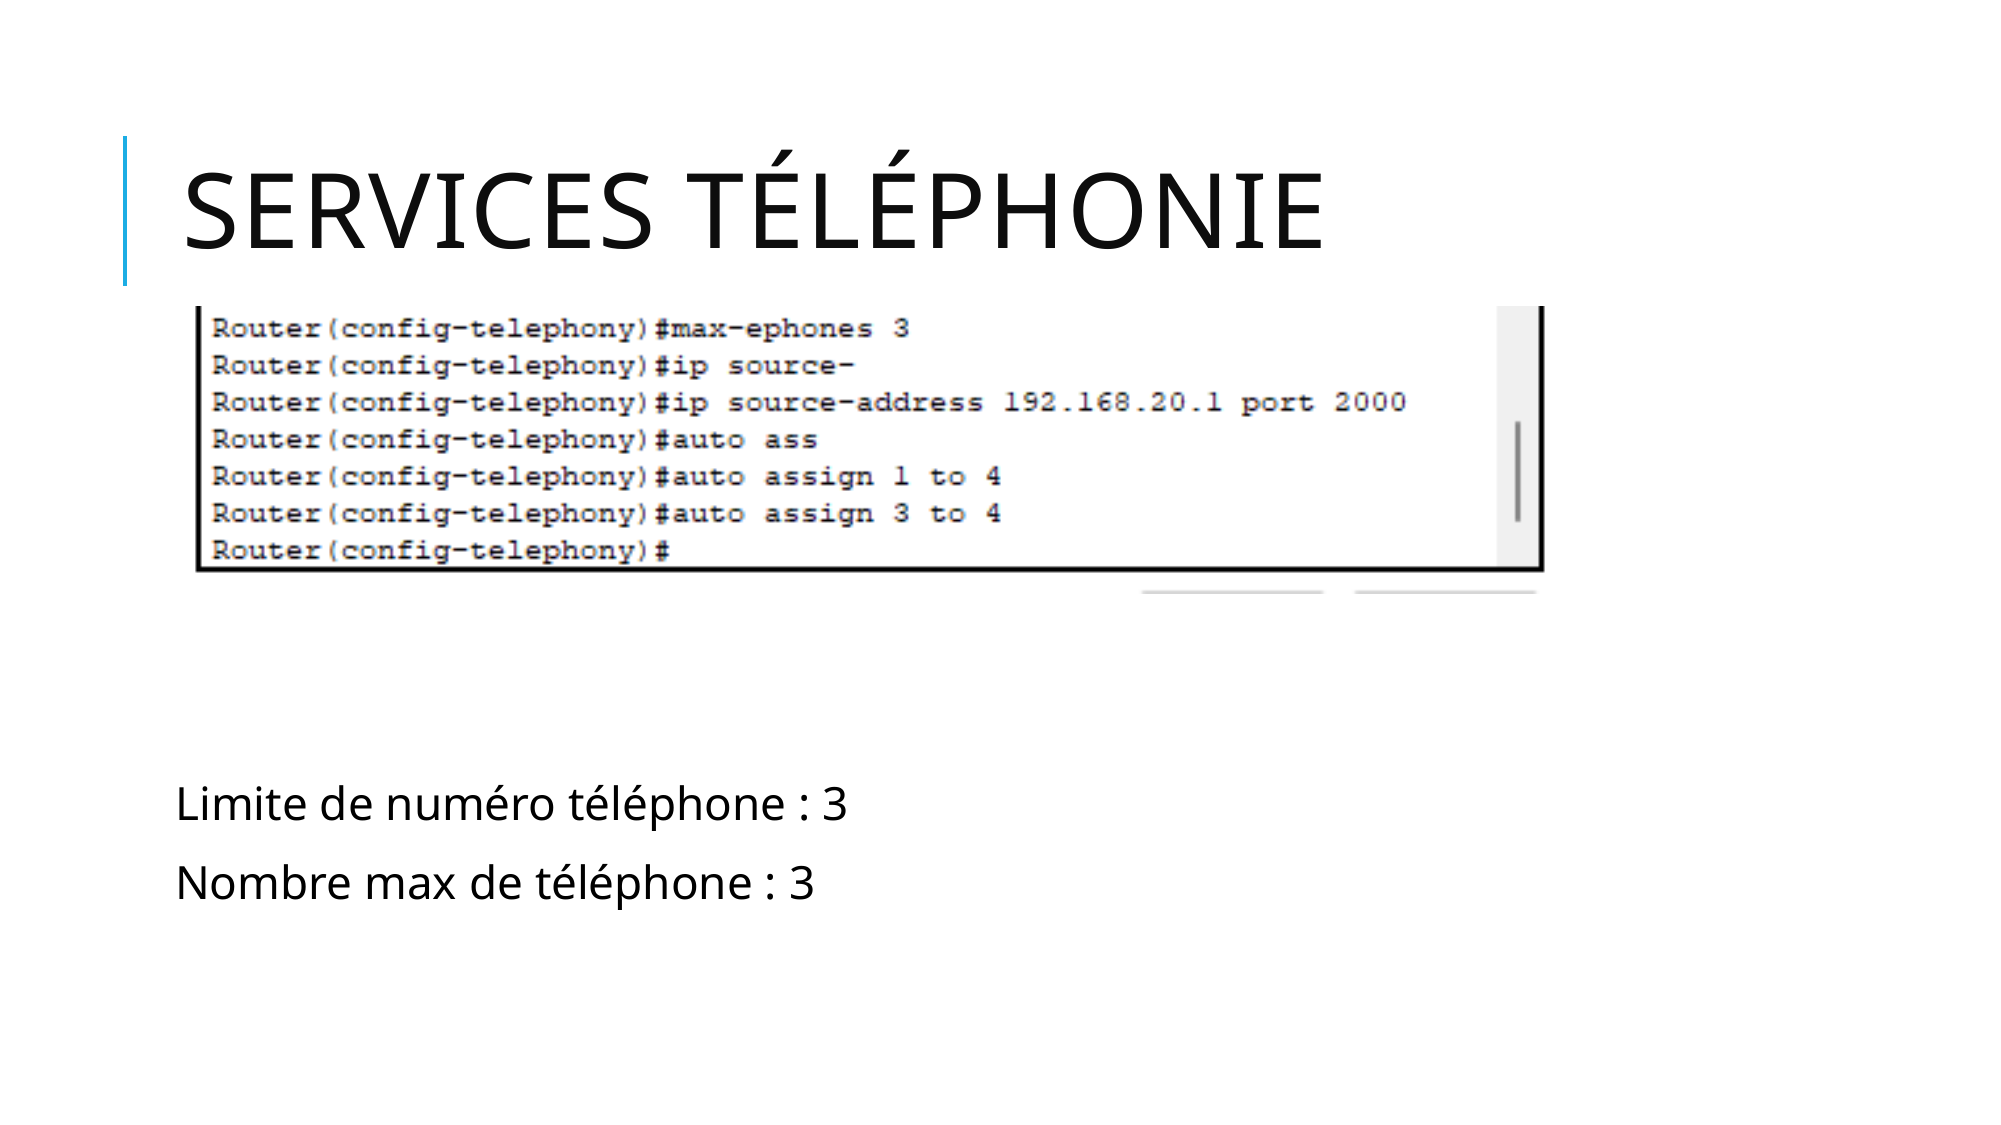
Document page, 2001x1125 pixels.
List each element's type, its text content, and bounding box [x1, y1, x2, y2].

list Limite de numéro téléphone : 3 Nombre max de téléphone : 3 [168, 375, 1763, 1035]
title Services téléphonie [168, 96, 1763, 342]
picture [194, 306, 1567, 594]
